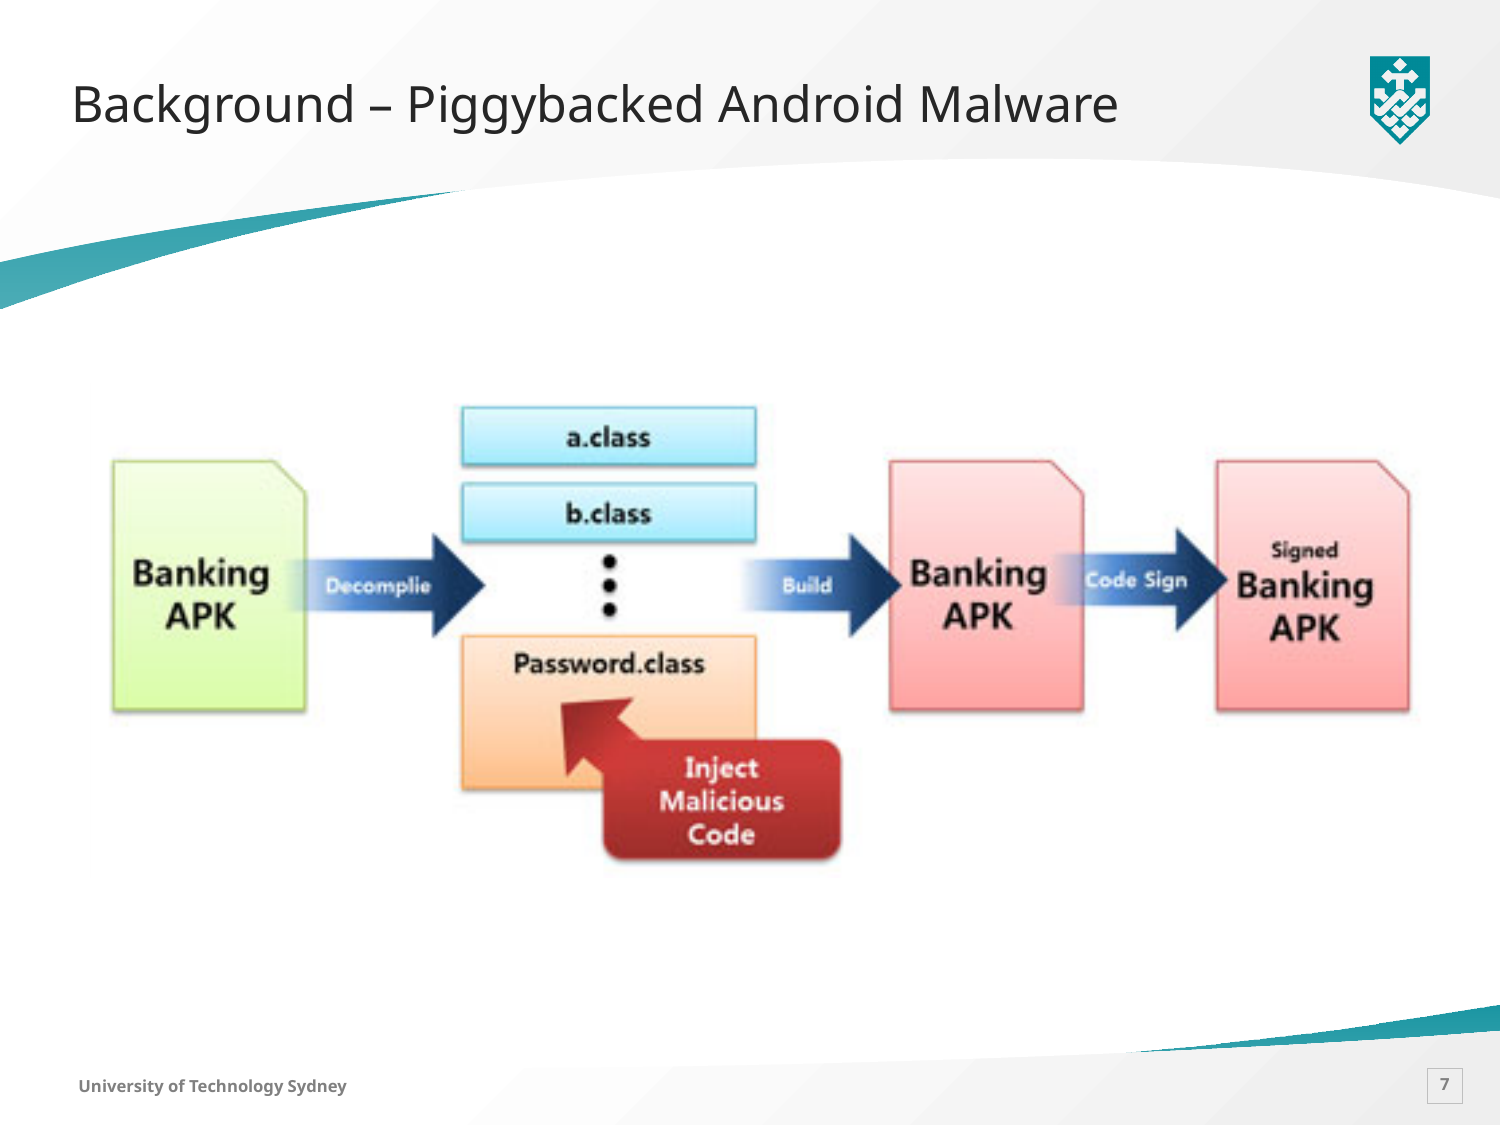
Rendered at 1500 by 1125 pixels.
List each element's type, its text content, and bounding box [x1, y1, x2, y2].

picture [88, 382, 1433, 878]
picture [1370, 56, 1430, 145]
text_box Background – Piggybacked Android Malware [59, 60, 1410, 149]
